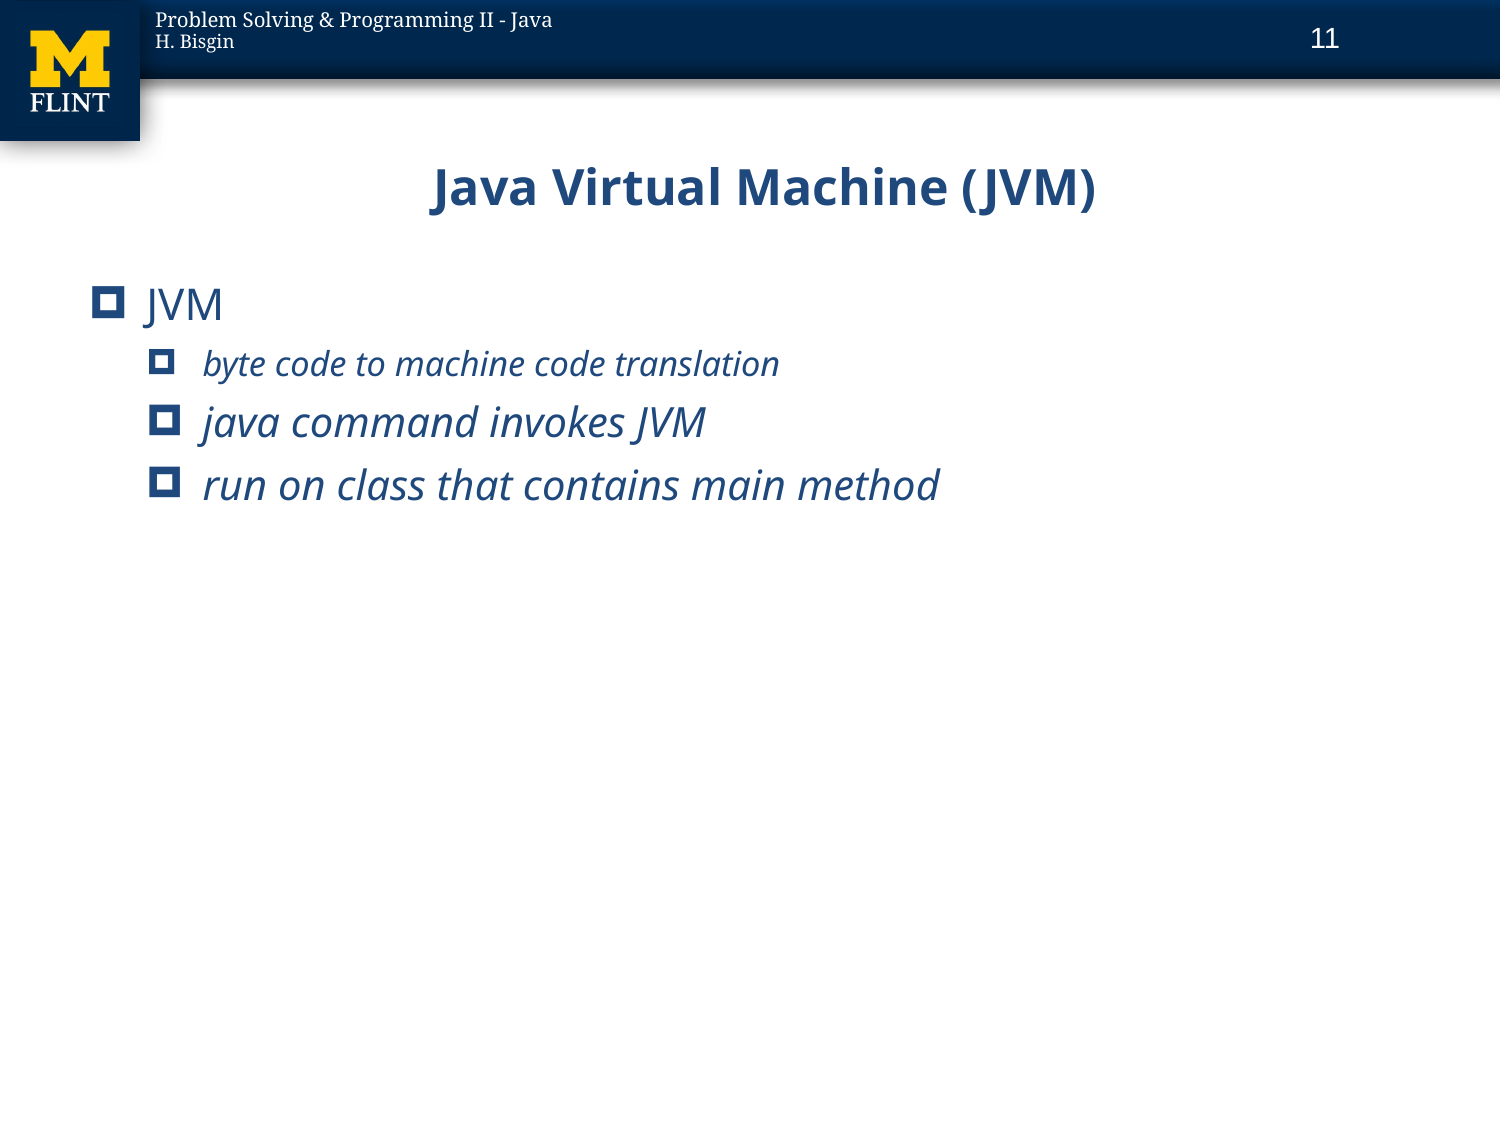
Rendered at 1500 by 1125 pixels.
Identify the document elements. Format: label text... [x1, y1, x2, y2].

list JVM byte code to machine code translation java command invokes JVM run on class that contains main method [75, 269, 1425, 990]
picture [0, 0, 1500, 1122]
slide_number 11 [1149, 6, 1500, 67]
title Java Virtual Machine (JVM) [73, 109, 1457, 263]
